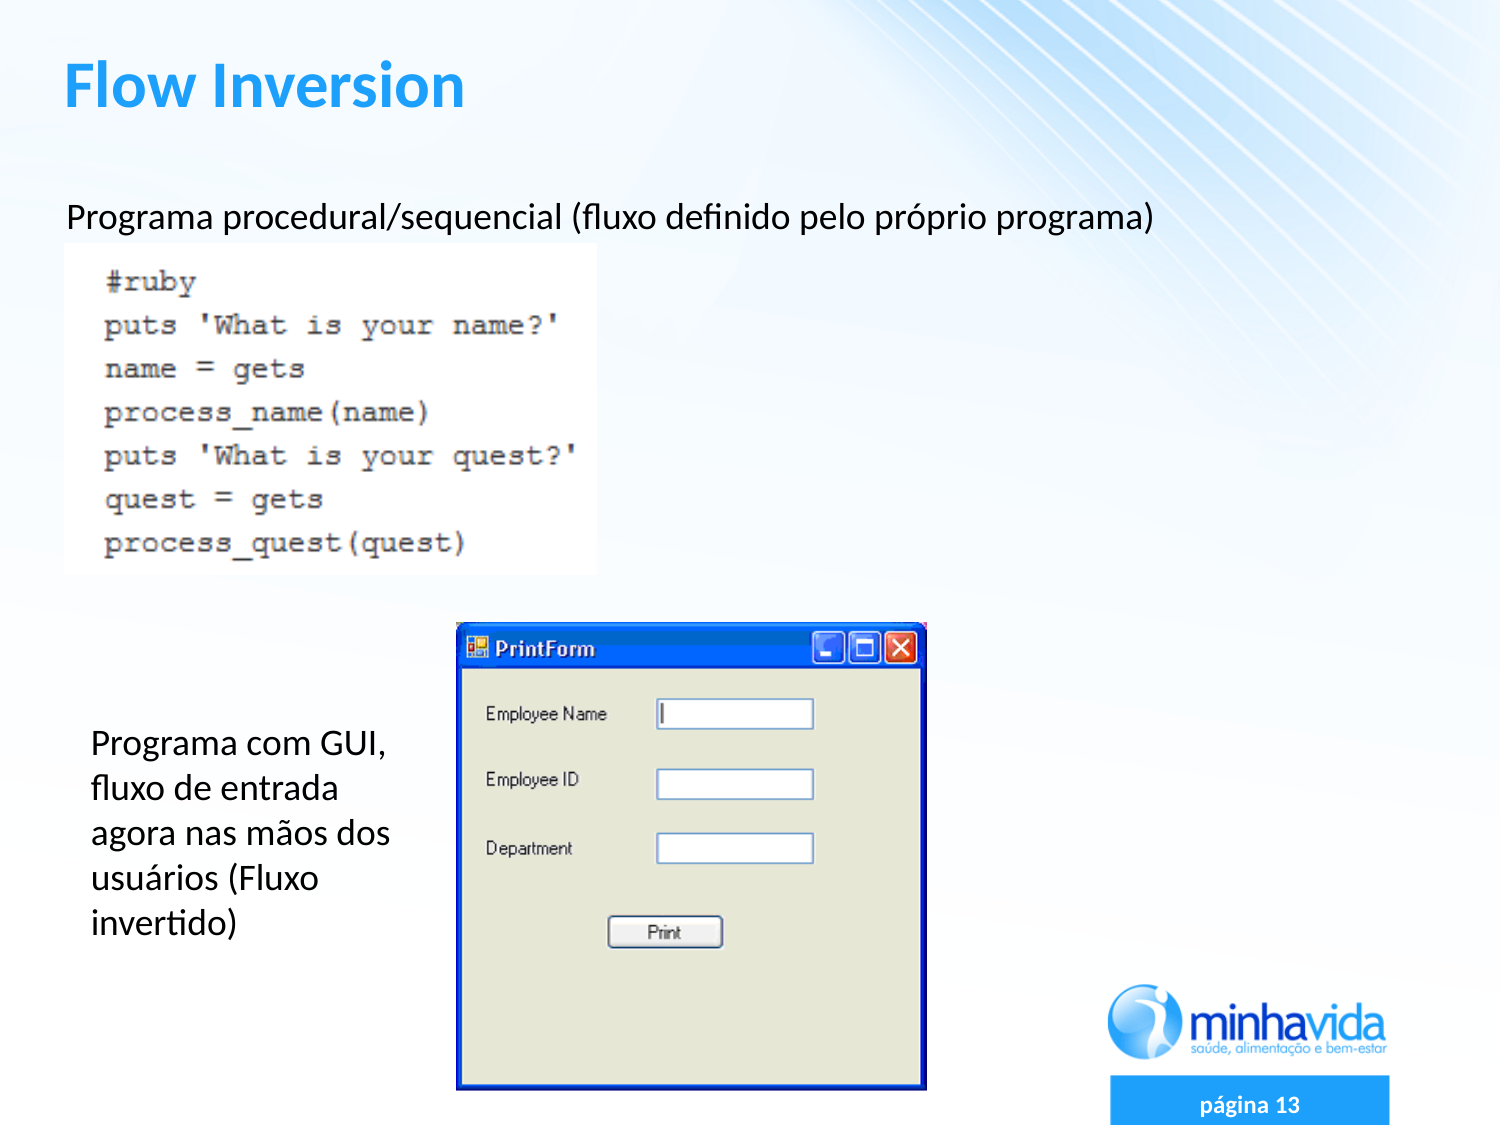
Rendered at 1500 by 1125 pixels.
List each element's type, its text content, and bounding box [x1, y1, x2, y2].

list Programa procedural/sequencial (fluxo definido pelo próprio programa) [51, 184, 1459, 965]
text_box Programa com GUI, fluxo de entrada agora nas mãos dos usuários (Fluxo invertido) [76, 710, 422, 951]
picture [0, 0, 1500, 1125]
title Flow Inversion [49, 33, 1400, 149]
